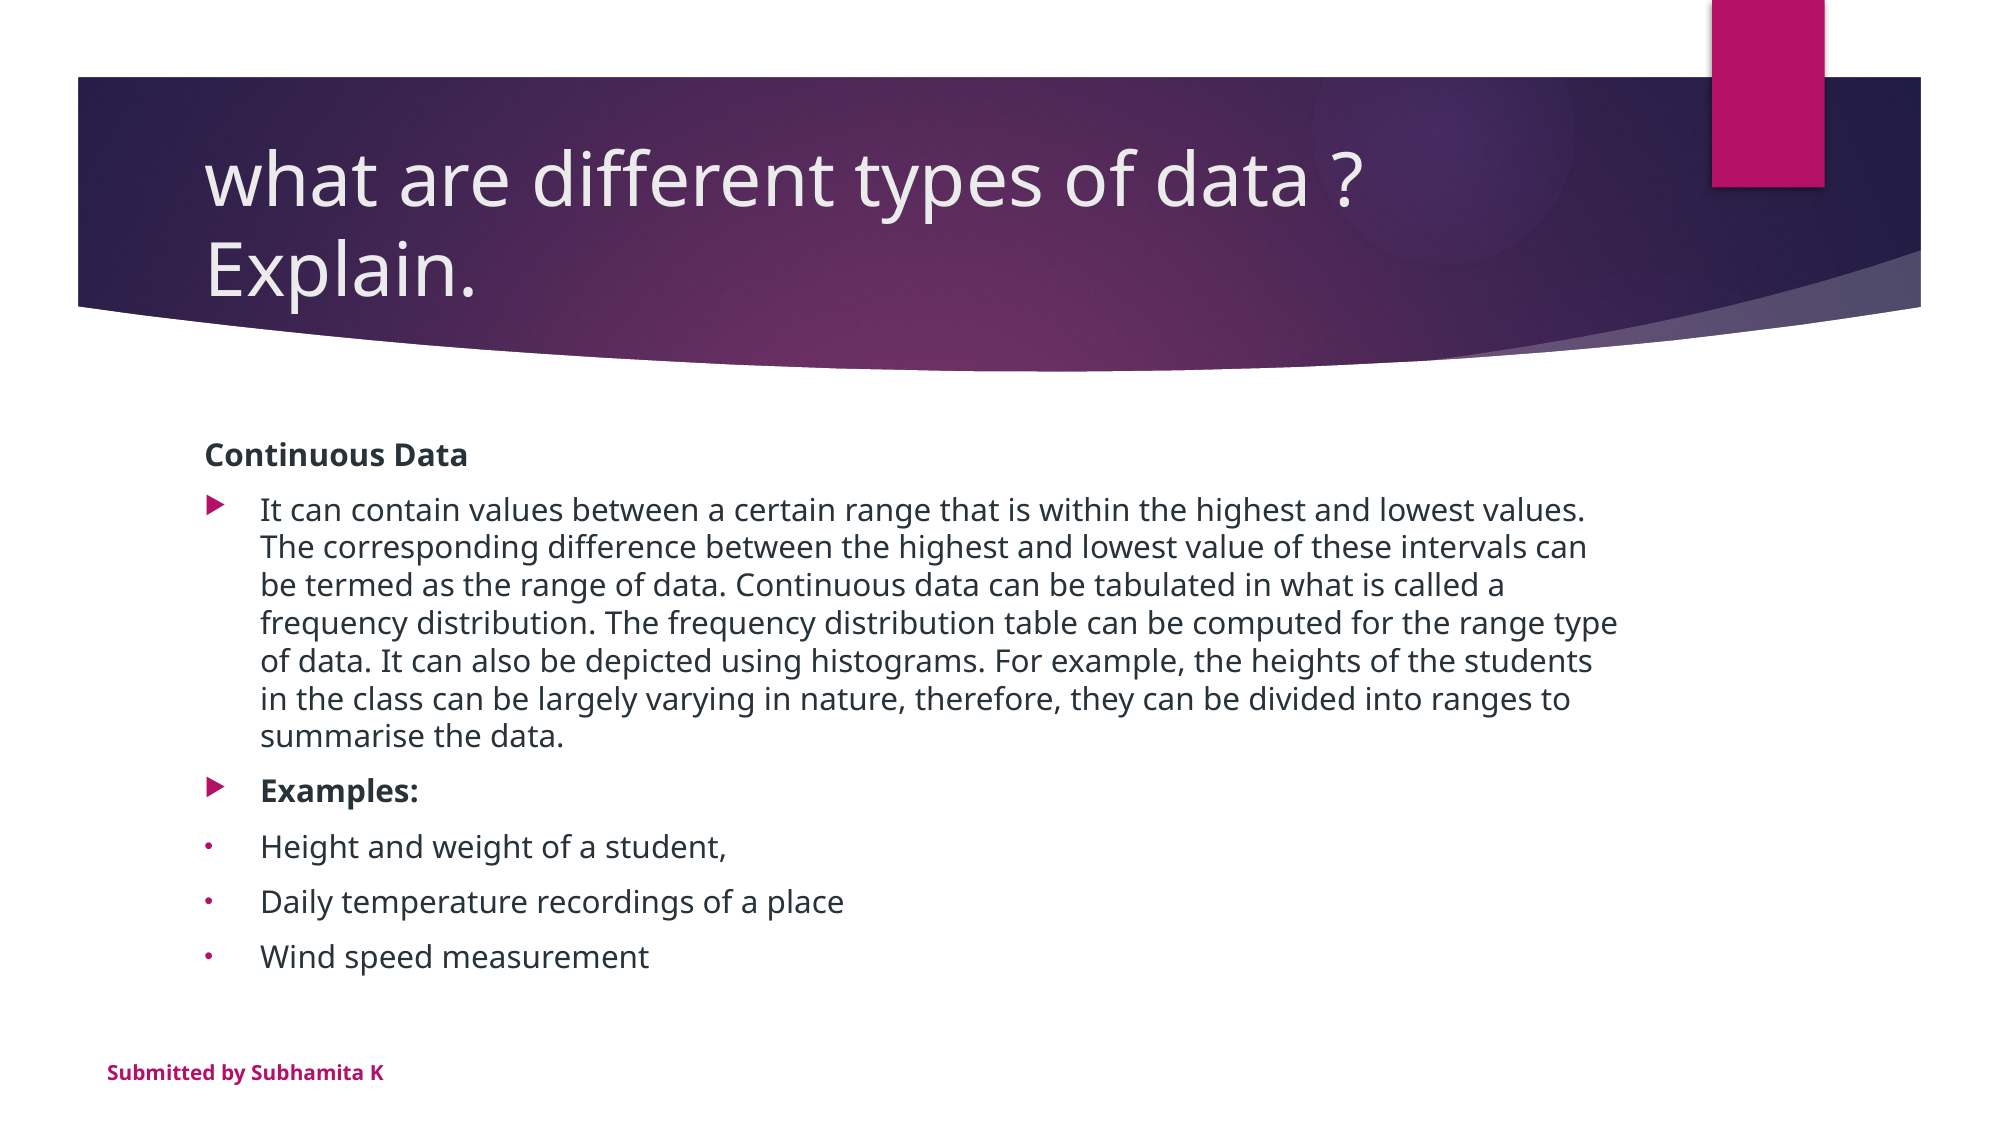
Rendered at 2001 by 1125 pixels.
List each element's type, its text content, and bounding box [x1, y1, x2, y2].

title what are different types of data ? Explain. [189, 137, 1627, 307]
list Continuous Data It can contain values between a certain range that is within the highest and lowest values. The corresponding difference between the highest and lowest value of these intervals can be termed as the range of data. Continuous data can be tabulated in what is called a frequency distribution. The frequency distribution table can be computed for the range type of data. It can also be depicted using histograms. For example, the heights of the students in the class can be largely varying in nature, therefore, they can be divided into ranges to summarise the data. Examples: Height and weight of a student, Daily temperature recordings of a place Wind speed measurement [189, 427, 1638, 988]
footer Submitted by Subhamita K [92, 1048, 726, 1099]
